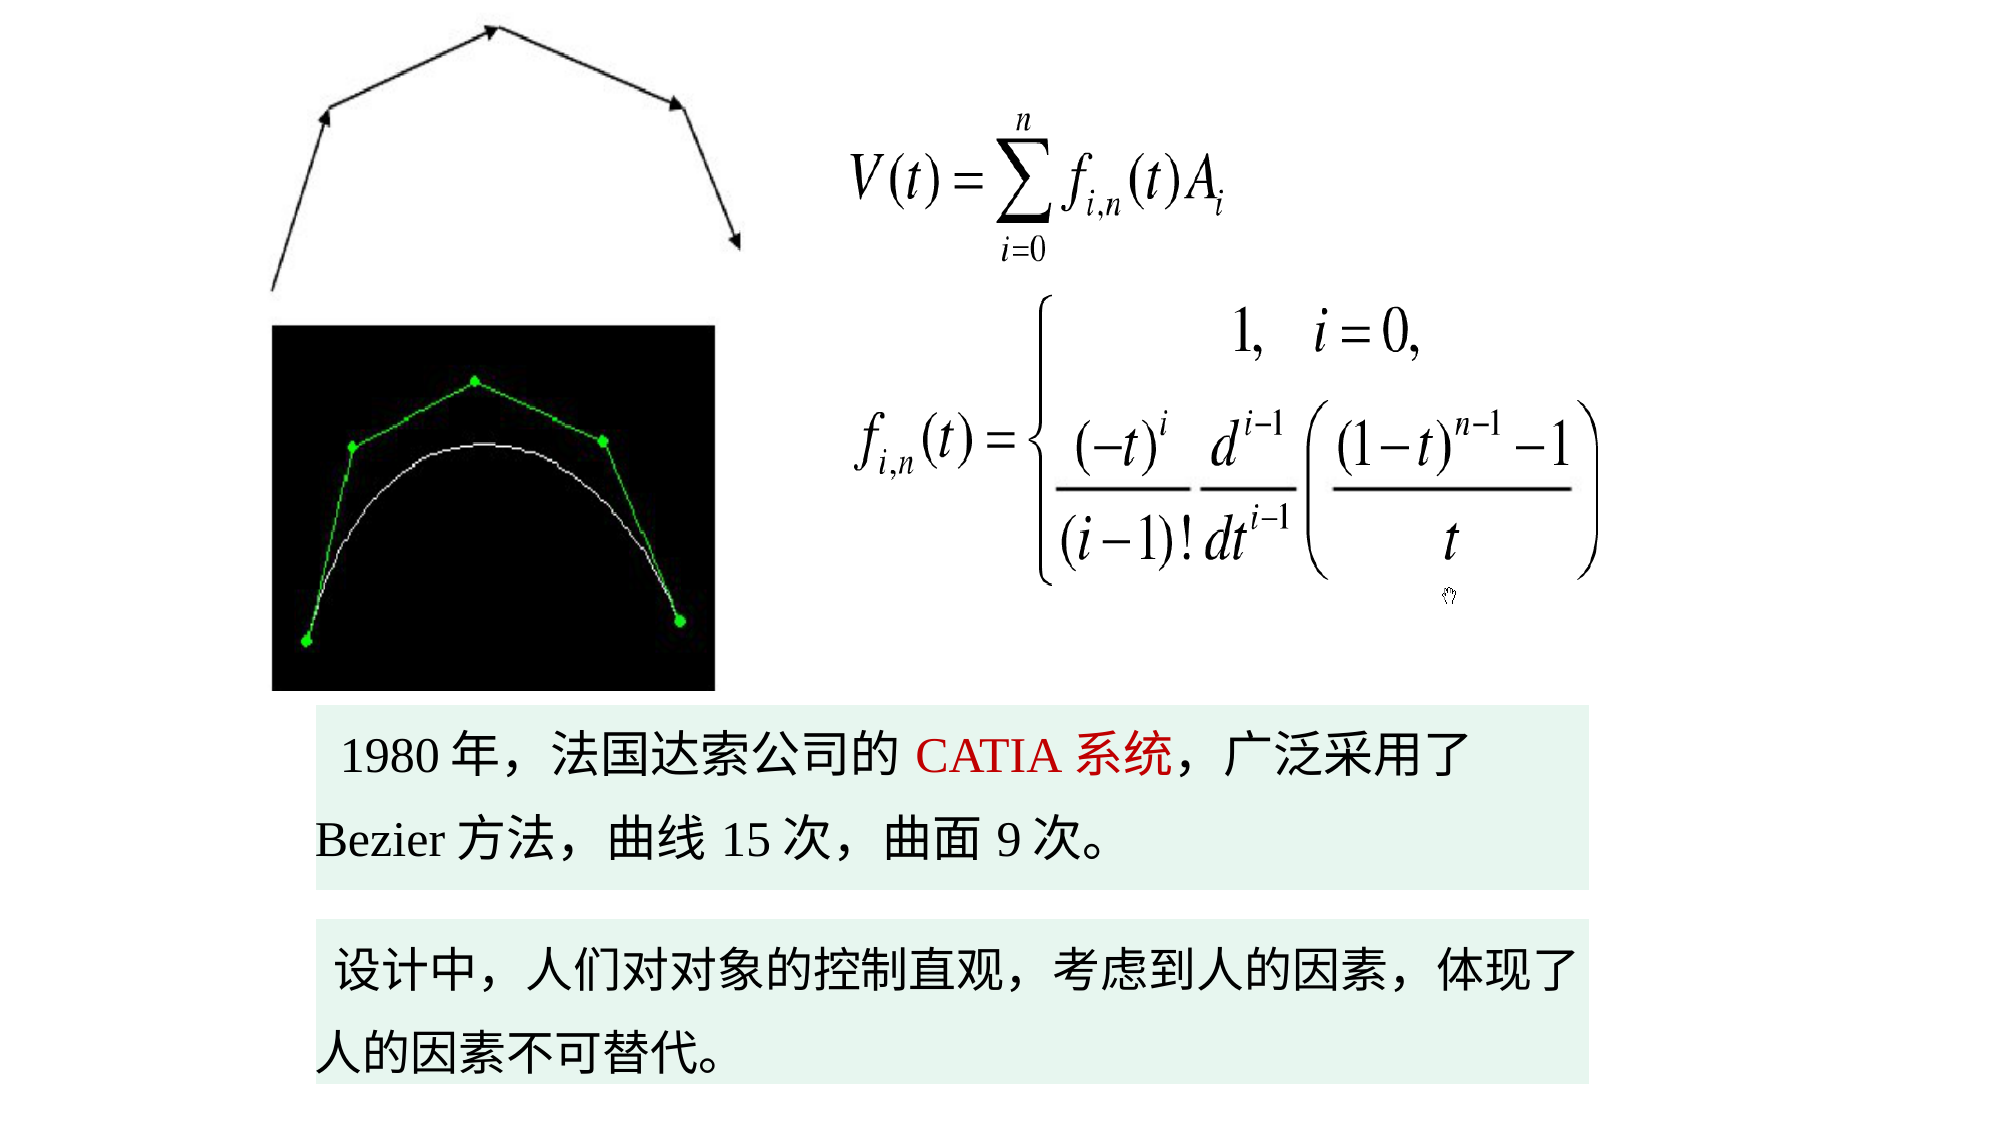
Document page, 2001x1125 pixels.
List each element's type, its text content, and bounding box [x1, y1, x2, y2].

picture [267, 9, 1603, 691]
table_header  1980年，法国达索公司的CATIA系统，广泛采用了Bezier方法，曲线15次，曲面9次。 [316, 705, 1589, 890]
table_header  设计中，人们对对象的控制直观，考虑到人的因素，体现了人的因素不可替代。 [316, 919, 1589, 1084]
